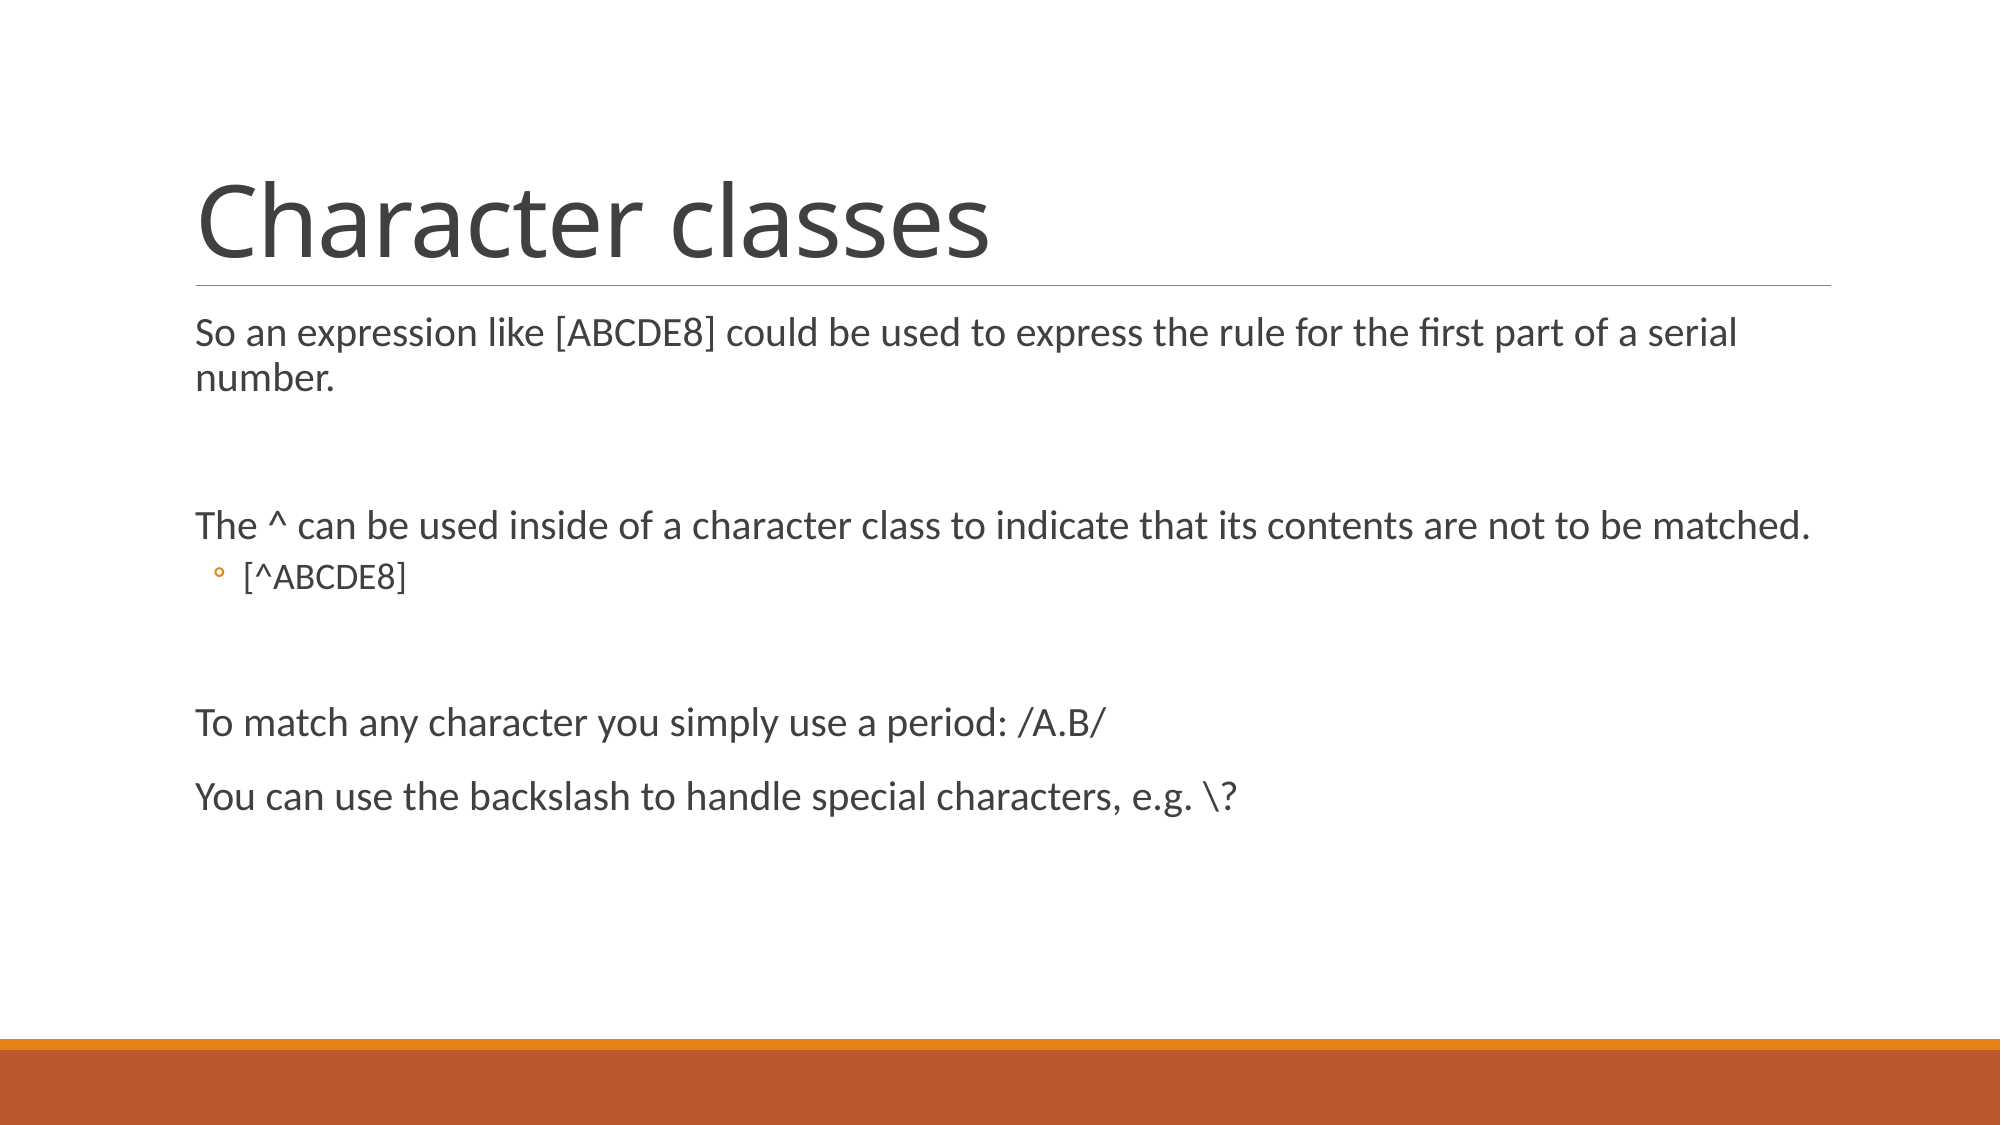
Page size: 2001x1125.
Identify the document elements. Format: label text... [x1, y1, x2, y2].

title Character classes [180, 47, 1830, 285]
list So an expression like [ABCDE8] could be used to express the rule for the first part of a serial number. The ^ can be used inside of a character class to indicate that its contents are not to be matched. [^ABCDE8] To match any character you simply use a period: /A.B/ You can use the backslash to handle special characters, e.g. \? [180, 302, 1830, 963]
